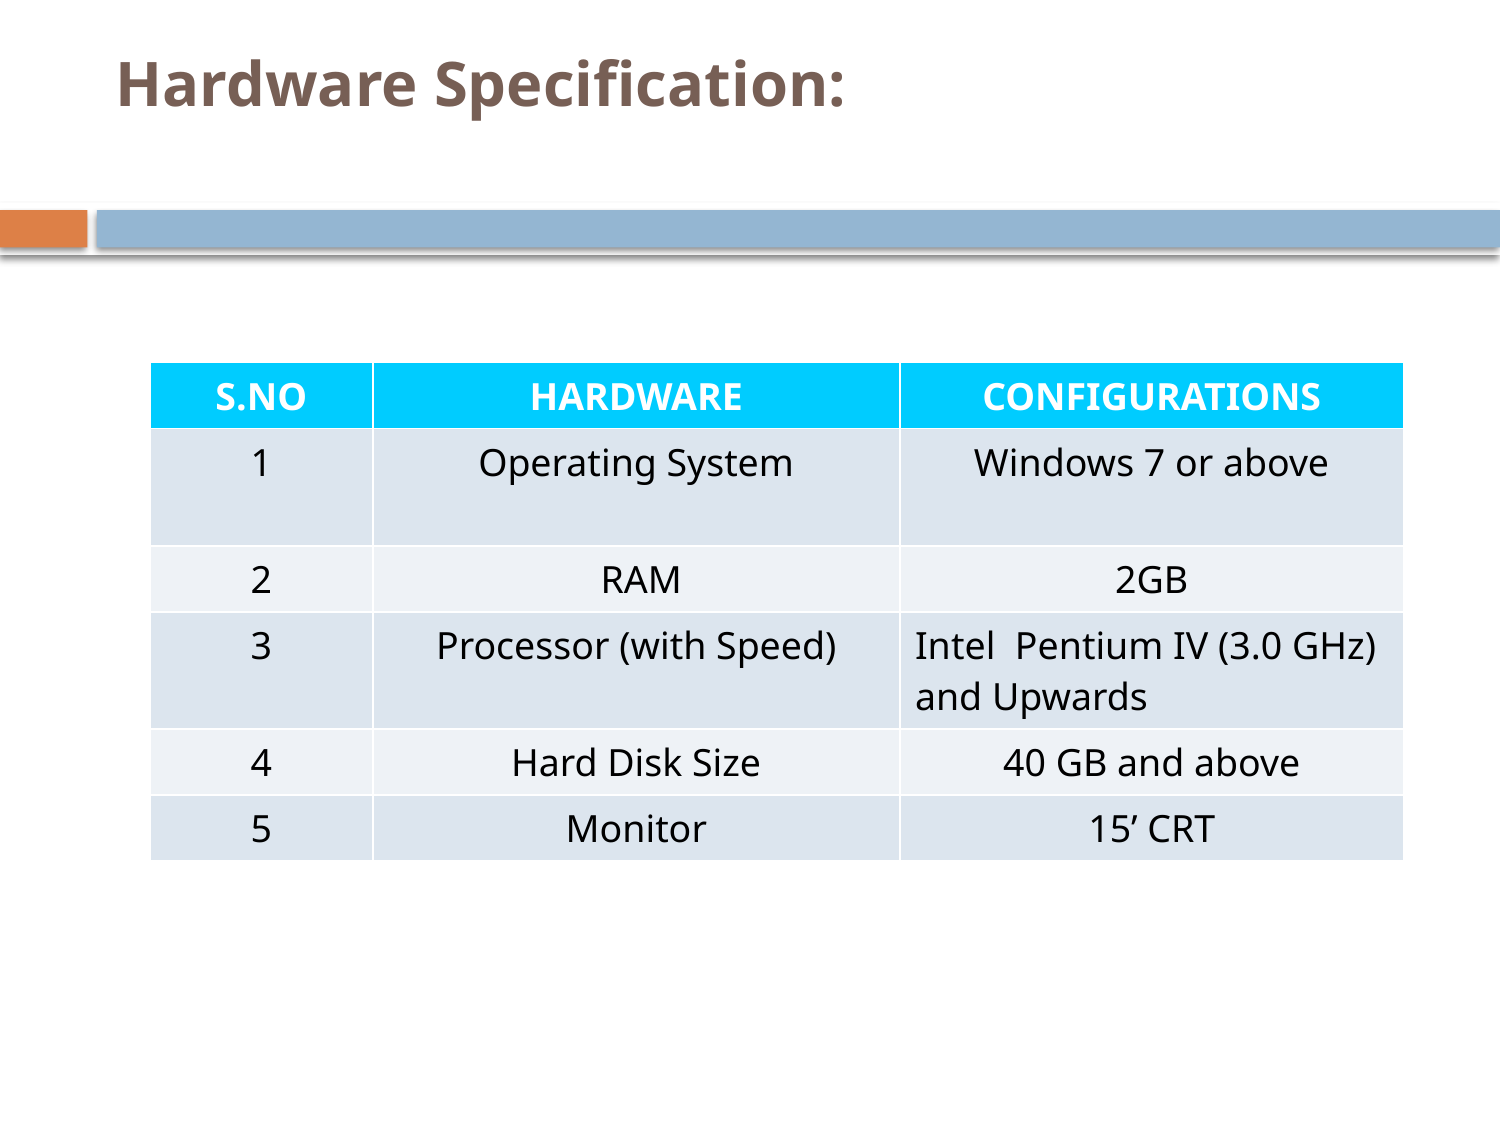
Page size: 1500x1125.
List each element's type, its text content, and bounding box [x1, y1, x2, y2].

table_cell 2 [151, 547, 372, 611]
table_cell Windows 7 or above [901, 429, 1403, 545]
table_cell Monitor [374, 796, 899, 860]
table_cell 40 GB and above [901, 730, 1403, 794]
table_cell Hard Disk Size [374, 730, 899, 794]
table_cell 15’ CRT [901, 796, 1403, 860]
table_cell 2GB [901, 547, 1403, 611]
title Hardware Specification: [100, 37, 1438, 200]
table_cell 1 [151, 429, 372, 545]
table_cell 3 [151, 613, 372, 728]
table_cell Processor (with Speed) [374, 613, 899, 728]
table_cell Operating System [374, 429, 899, 545]
table_cell Intel Pentium IV (3.0 GHz) and Upwards [901, 613, 1403, 728]
table_header S.NO [151, 363, 372, 428]
table_header CONFIGURATIONS [901, 363, 1403, 428]
table_header HARDWARE [374, 363, 899, 428]
table_cell 5 [151, 796, 372, 860]
table_cell RAM [374, 547, 899, 611]
table_cell 4 [151, 730, 372, 794]
